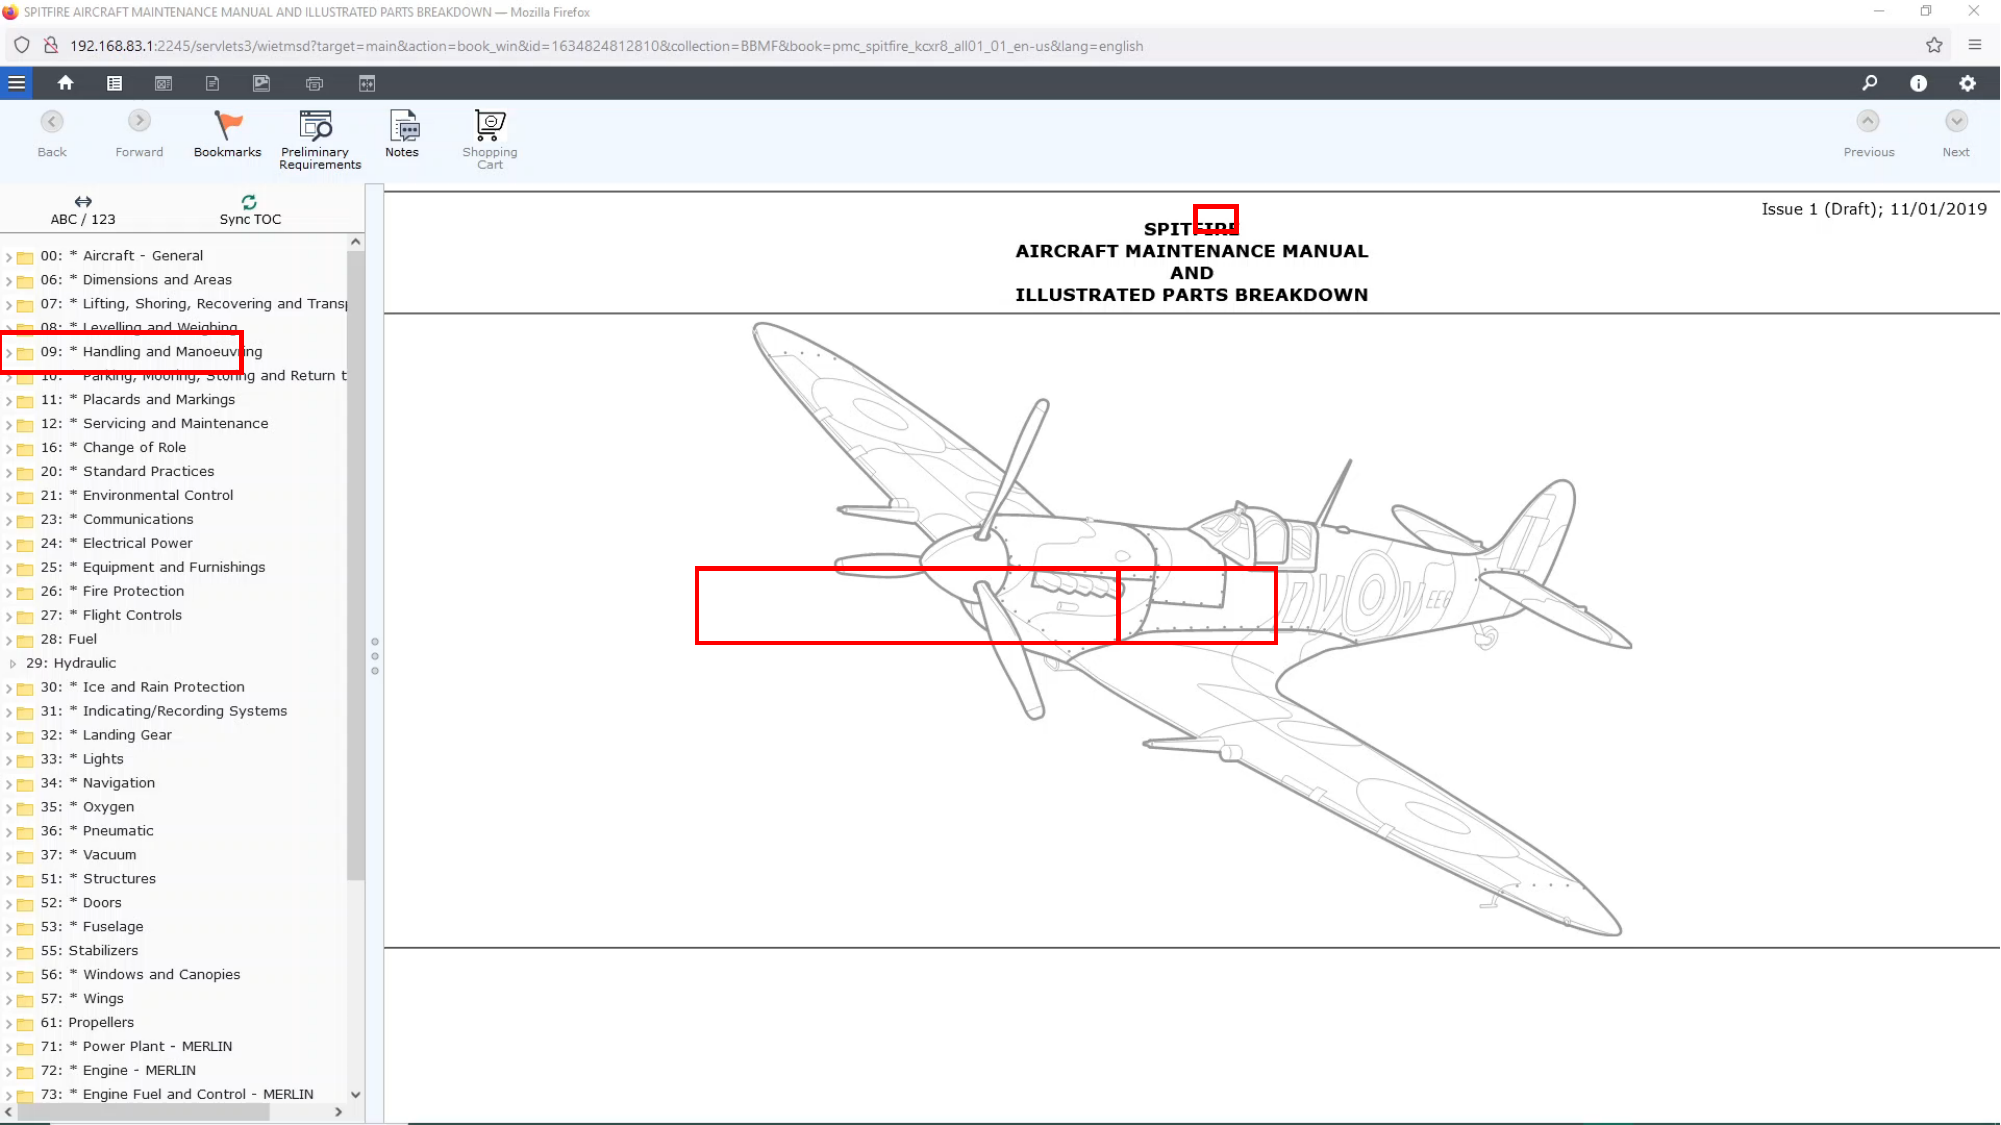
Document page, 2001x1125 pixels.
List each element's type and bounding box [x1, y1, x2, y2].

text_box [0, 0, 2000, 1125]
